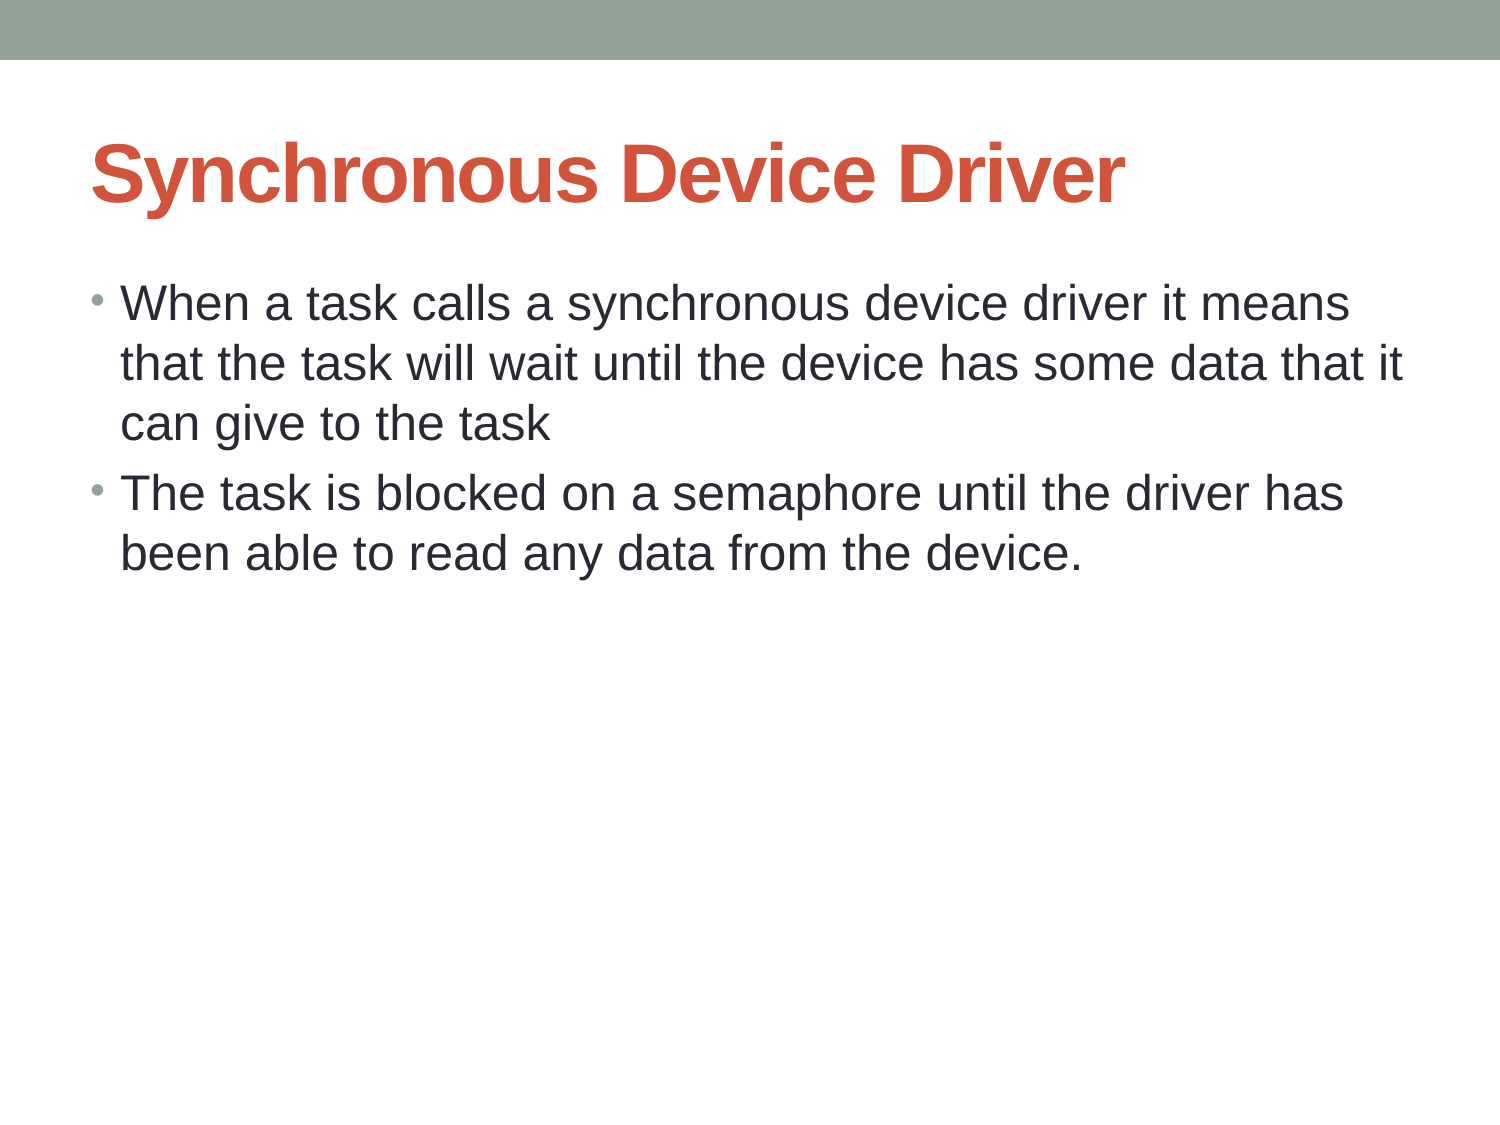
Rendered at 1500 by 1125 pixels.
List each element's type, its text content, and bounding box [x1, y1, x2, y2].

list When a task calls a synchronous device driver it means that the task will wait until the device has some data that it can give to the task The task is blocked on a semaphore until the driver has been able to read any data from the device. [75, 262, 1425, 1063]
title Synchronous Device Driver [75, 87, 1425, 250]
